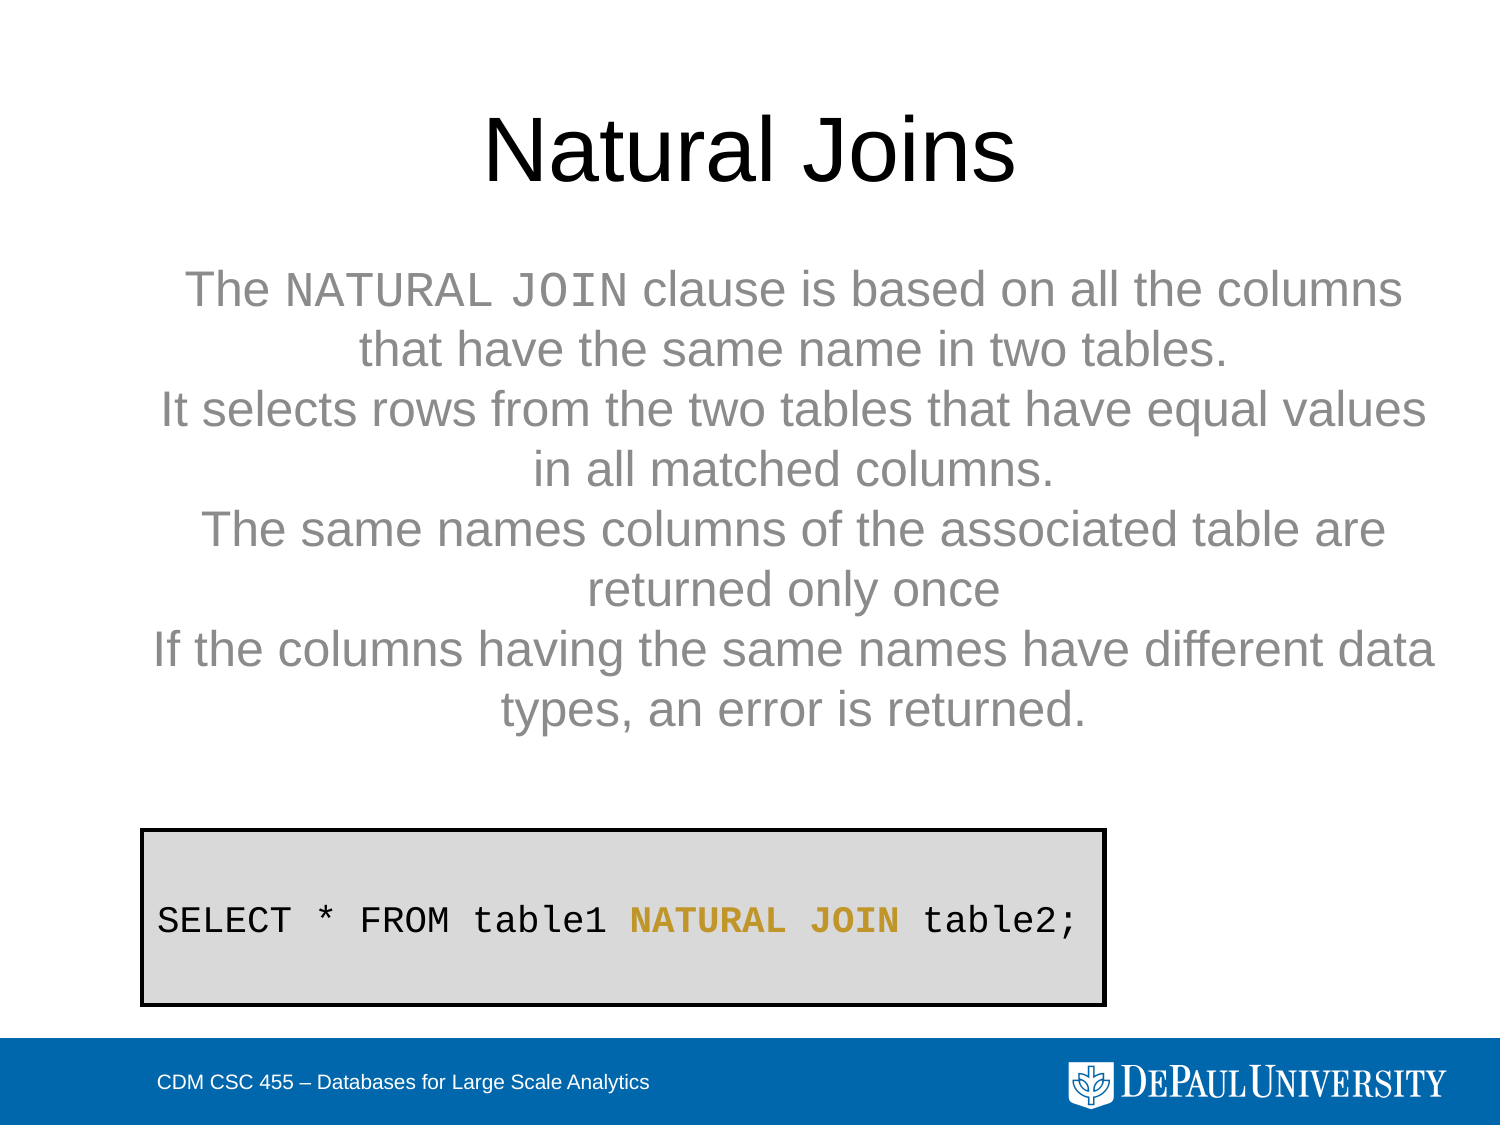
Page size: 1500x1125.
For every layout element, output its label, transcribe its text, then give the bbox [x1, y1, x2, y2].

text_box CDM CSC 455 – Databases for Large Scale Analytics [141, 1050, 988, 1111]
subtitle The NATURAL JOIN clause is based on all the columns that have the same name in two tables. It selects rows from the two tables that have equal values in all matched columns. The same names columns of the associated table are returned only once If the columns having the same names have different data types, an error is returned. [122, 249, 1467, 997]
text_box SELECT * FROM table1 NATURAL JOIN table2; [141, 829, 1105, 1005]
title Natural Joins [75, 76, 1425, 213]
picture [0, 0, 1500, 1125]
